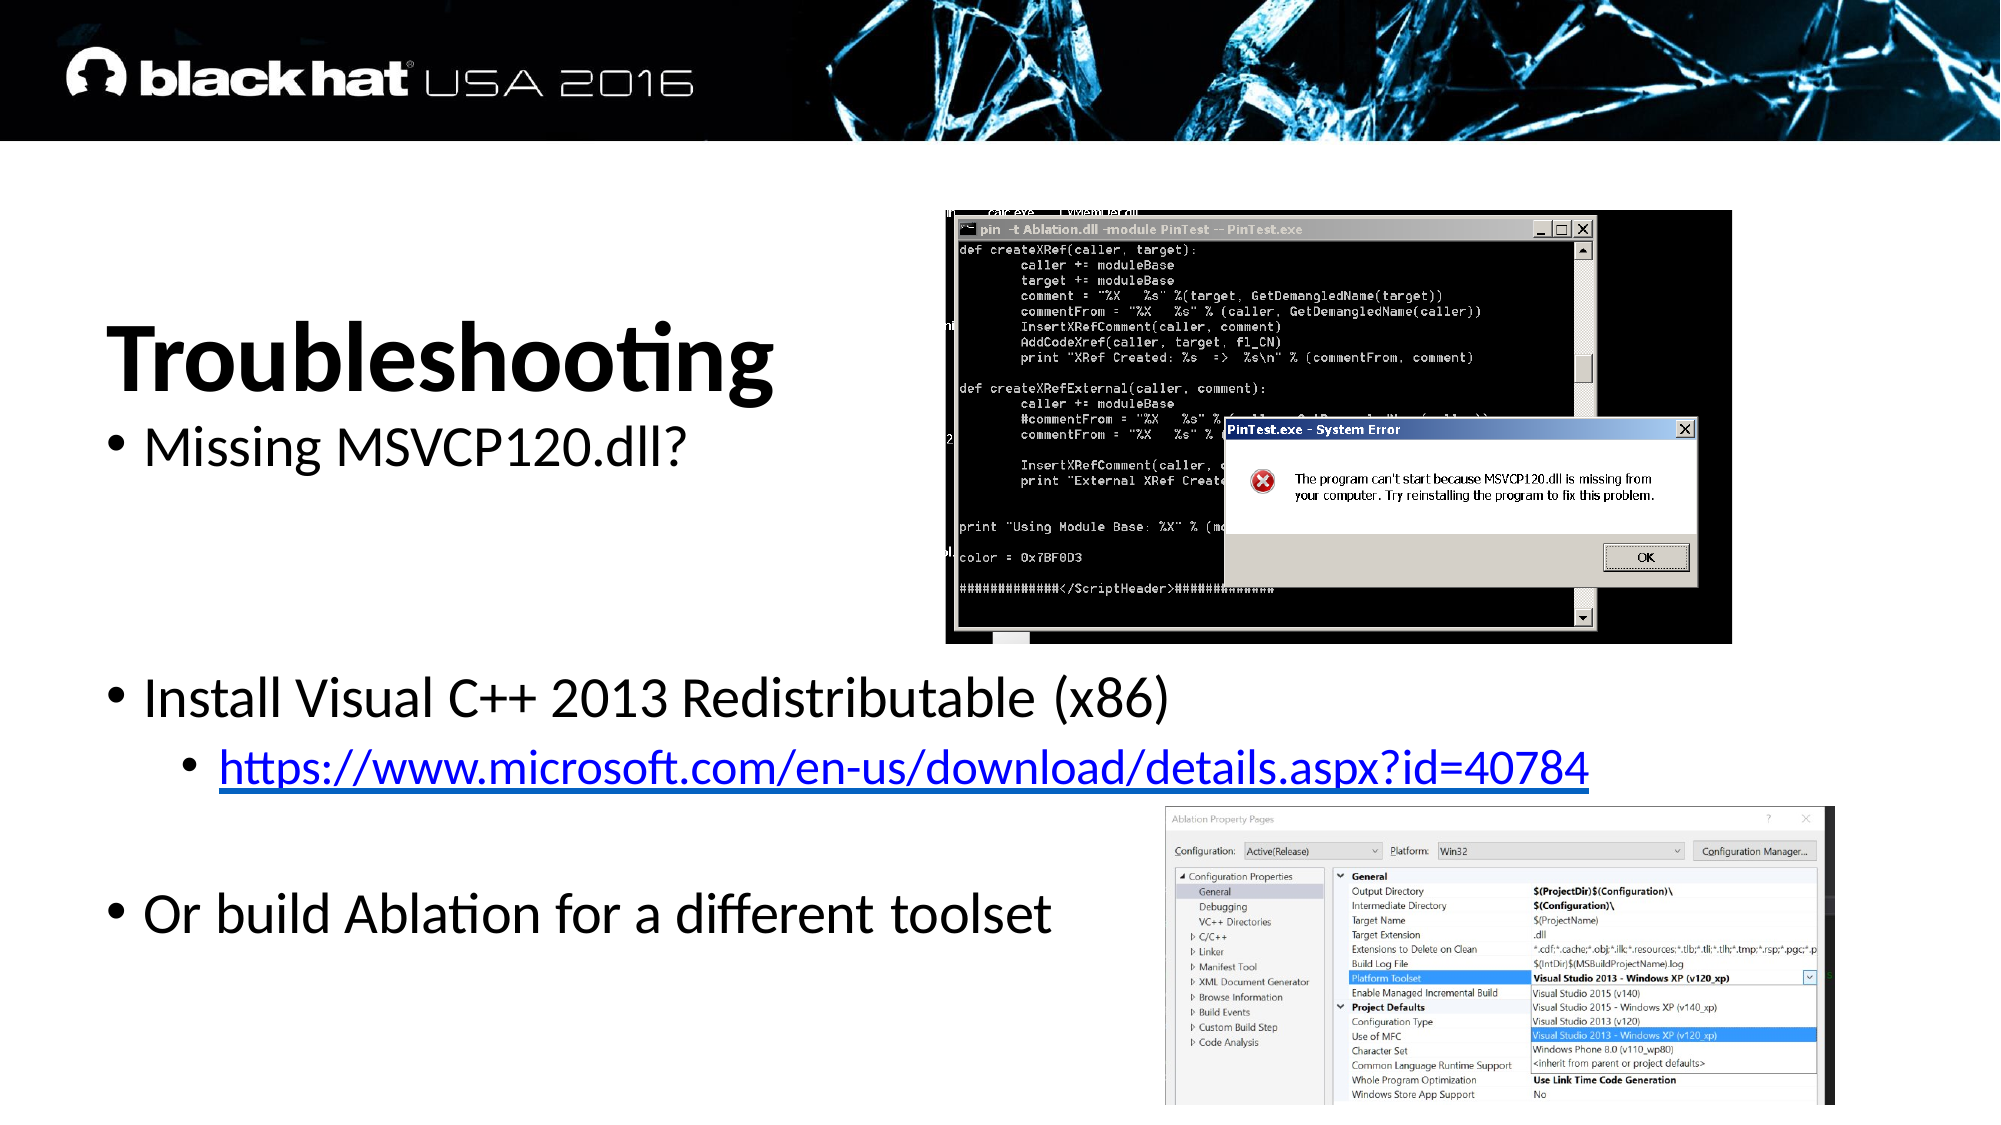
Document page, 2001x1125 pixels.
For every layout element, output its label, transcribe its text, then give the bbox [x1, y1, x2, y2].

text_box [1165, 806, 1835, 1105]
title Troubleshooting [103, 289, 785, 480]
picture [1949, 100, 1956, 107]
picture [1968, 121, 1974, 129]
text_box [945, 210, 1733, 644]
text_box Missing MSVCP120.dll? [103, 405, 697, 478]
picture [0, 0, 2000, 145]
picture [1424, 0, 1432, 8]
text_box Install Visual C++ 2013 Redistributable (x86) https://www.microsoft.com/en-us/download/details.aspx?id=40784 Or build Ablation for a different toolset [103, 651, 1608, 946]
